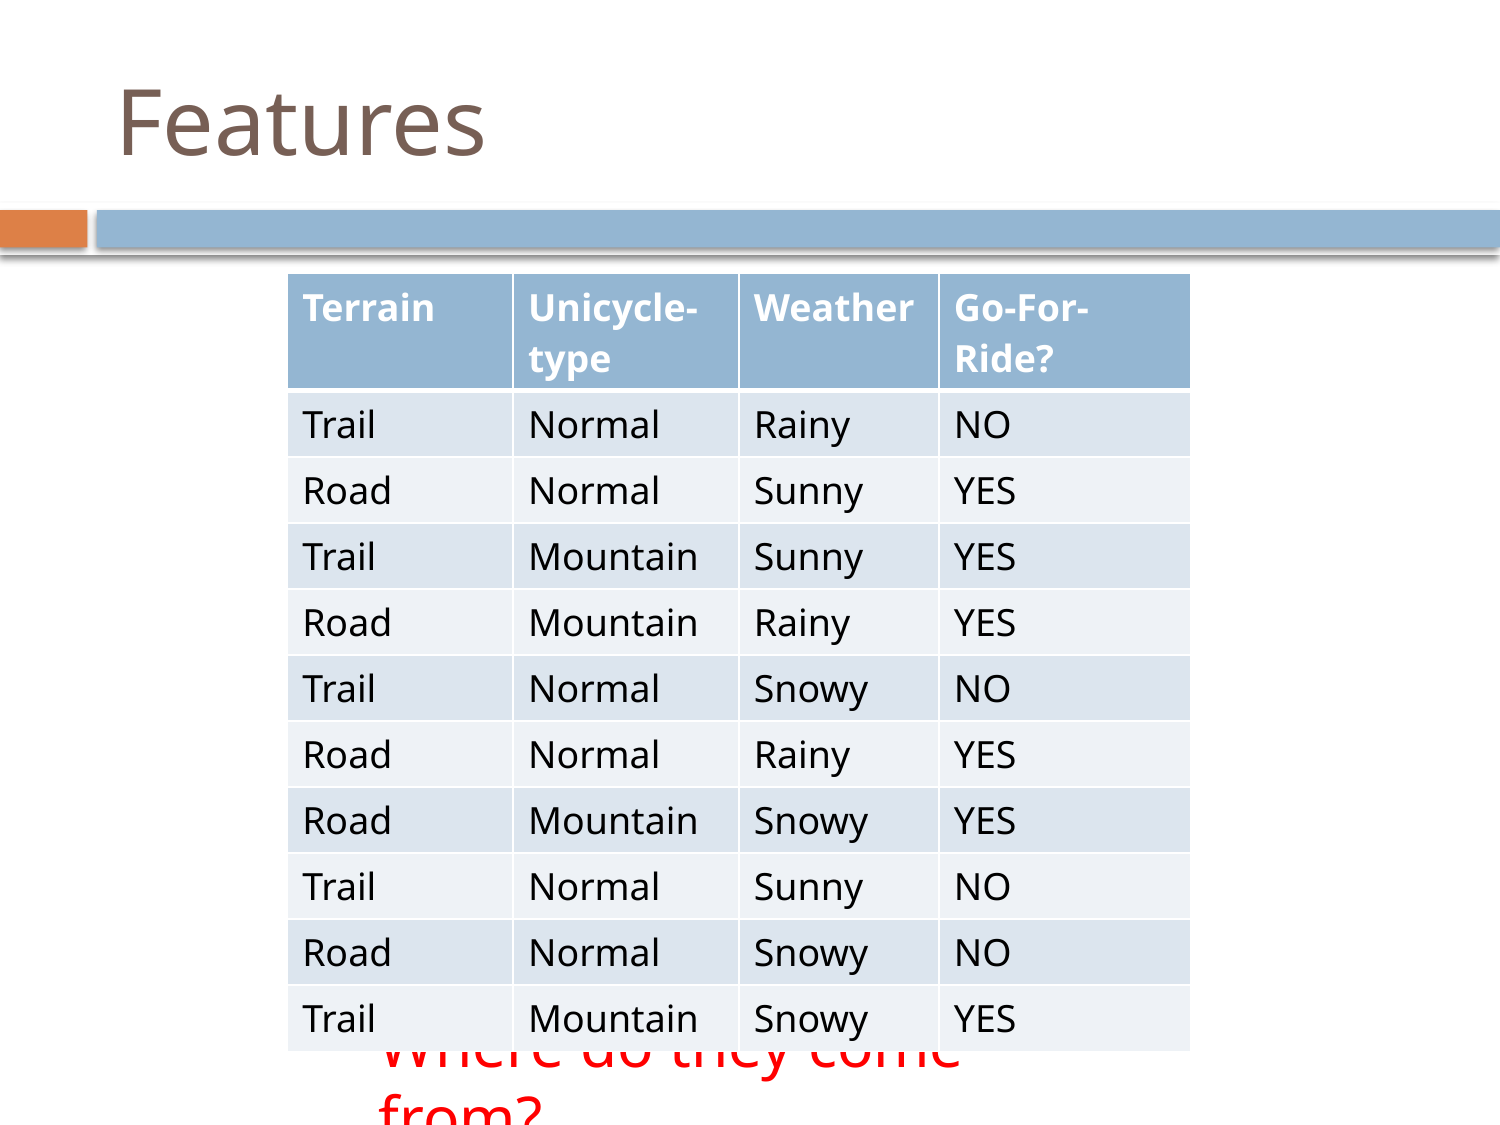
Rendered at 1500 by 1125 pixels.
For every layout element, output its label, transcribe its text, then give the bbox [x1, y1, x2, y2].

table_cell Sunny [740, 854, 938, 918]
table_cell YES [940, 524, 1190, 588]
table_cell YES [940, 986, 1190, 1051]
table_cell YES [940, 458, 1190, 522]
table_header Weather [740, 274, 938, 388]
table_cell NO [940, 656, 1190, 720]
table_cell Snowy [740, 656, 938, 720]
table_cell Normal [514, 920, 738, 984]
table_cell Normal [514, 458, 738, 522]
table_cell Normal [514, 393, 738, 456]
table_cell YES [940, 722, 1190, 786]
table_cell Road [288, 920, 512, 984]
table_cell NO [940, 854, 1190, 918]
table_cell NO [940, 920, 1190, 984]
table_cell NO [940, 393, 1190, 456]
table_cell Road [288, 458, 512, 522]
table_cell Mountain [514, 986, 738, 1051]
list Where do they come from? [364, 1052, 1064, 1102]
table_cell Normal [514, 656, 738, 720]
table_cell Normal [514, 854, 738, 918]
table_header Go-For-Ride? [940, 274, 1190, 388]
table_cell Mountain [514, 788, 738, 852]
table_cell Trail [288, 656, 512, 720]
table_cell Sunny [740, 524, 938, 588]
title Features [100, 37, 1438, 200]
table_cell Rainy [740, 393, 938, 456]
table_cell Mountain [514, 590, 738, 654]
table_cell YES [940, 788, 1190, 852]
table_cell Snowy [740, 788, 938, 852]
table_cell Trail [288, 986, 512, 1051]
table_cell Road [288, 590, 512, 654]
table_cell Sunny [740, 458, 938, 522]
table_cell Trail [288, 524, 512, 588]
table_cell Rainy [740, 722, 938, 786]
table_cell Trail [288, 854, 512, 918]
table_cell Trail [288, 393, 512, 456]
table_cell Rainy [740, 590, 938, 654]
table_cell Road [288, 788, 512, 852]
table_cell Mountain [514, 524, 738, 588]
table_cell Snowy [740, 986, 938, 1051]
table_header Unicycle-type [514, 274, 738, 388]
table_header Terrain [288, 274, 512, 388]
table_cell Road [288, 722, 512, 786]
table_cell Normal [514, 722, 738, 786]
table_cell YES [940, 590, 1190, 654]
table_cell Snowy [740, 920, 938, 984]
